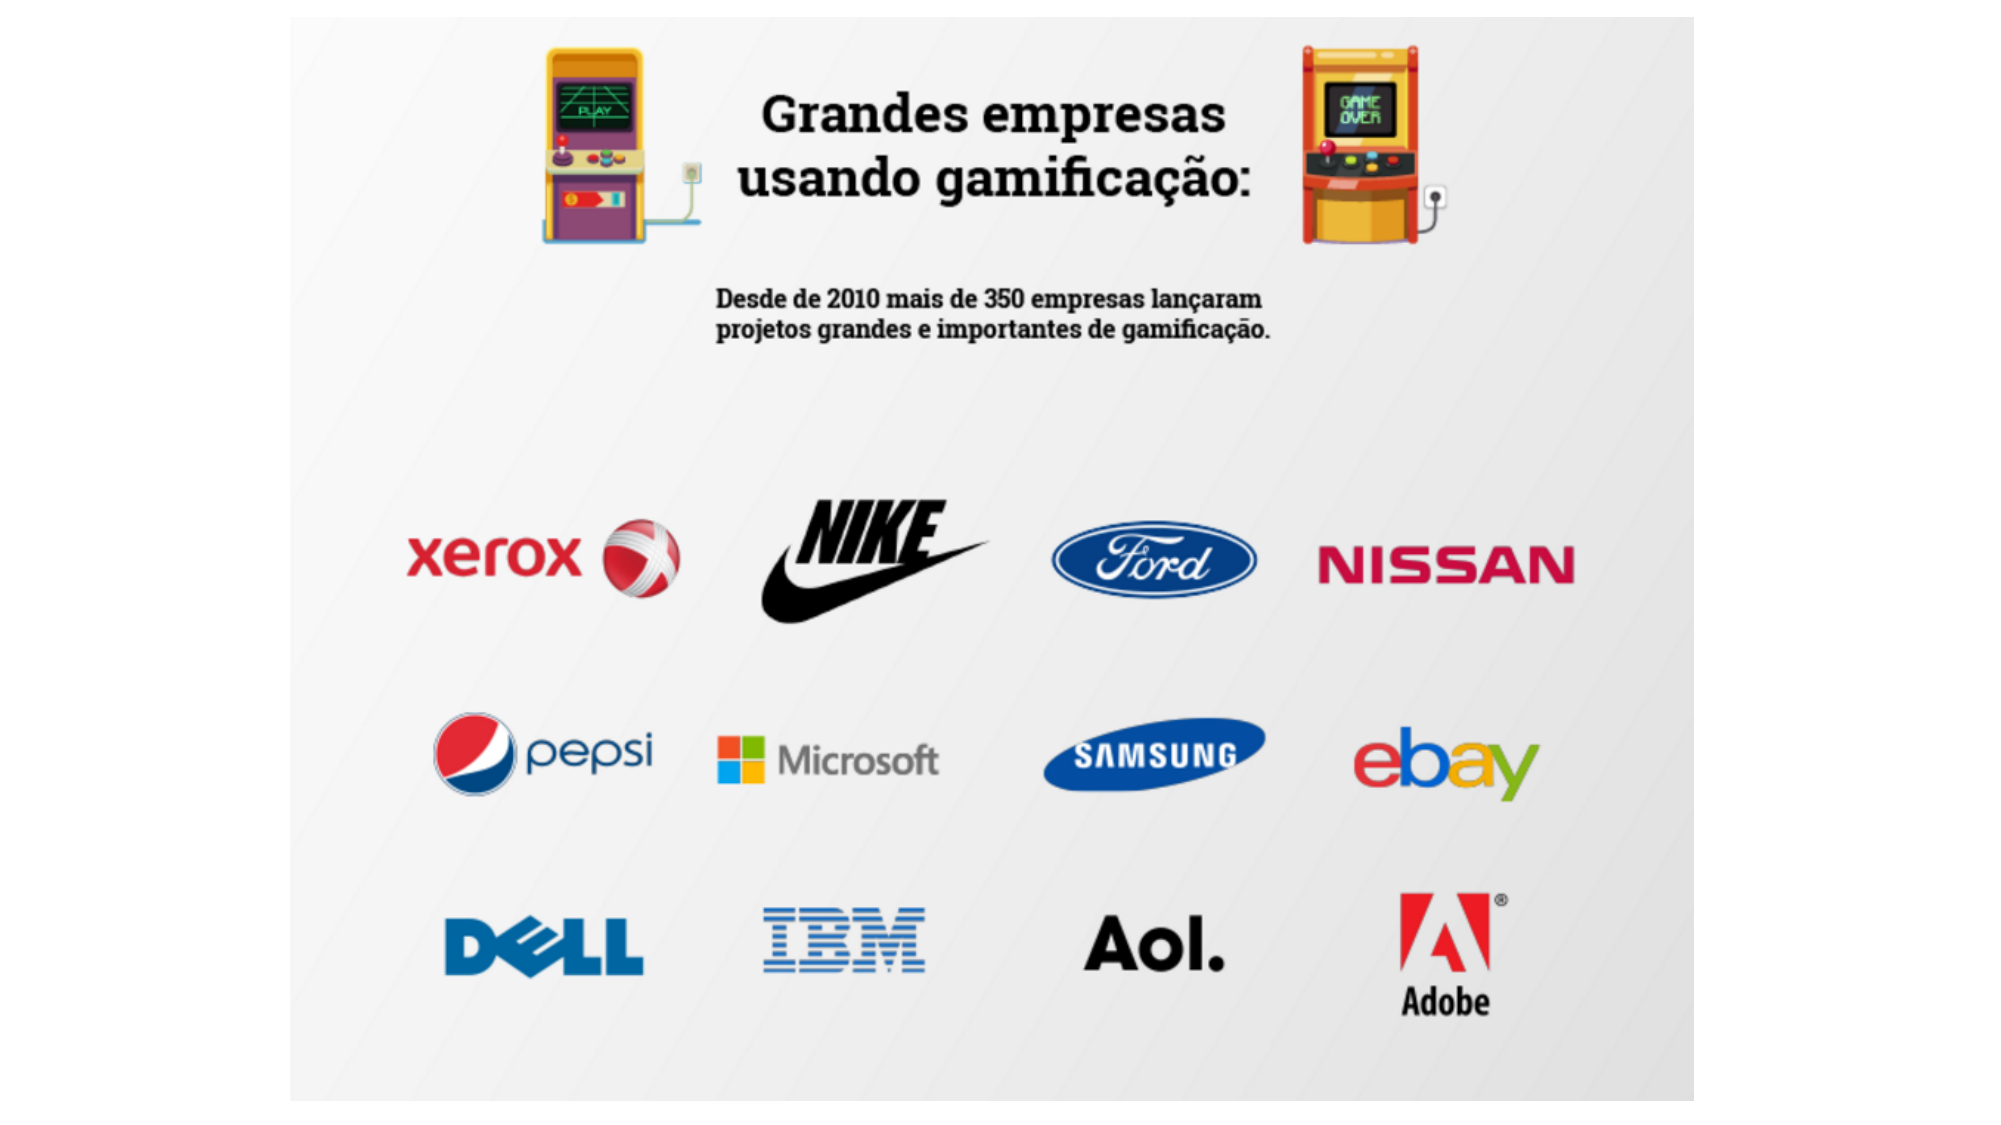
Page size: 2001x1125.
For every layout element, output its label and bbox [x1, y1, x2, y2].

picture [289, 17, 1695, 1101]
